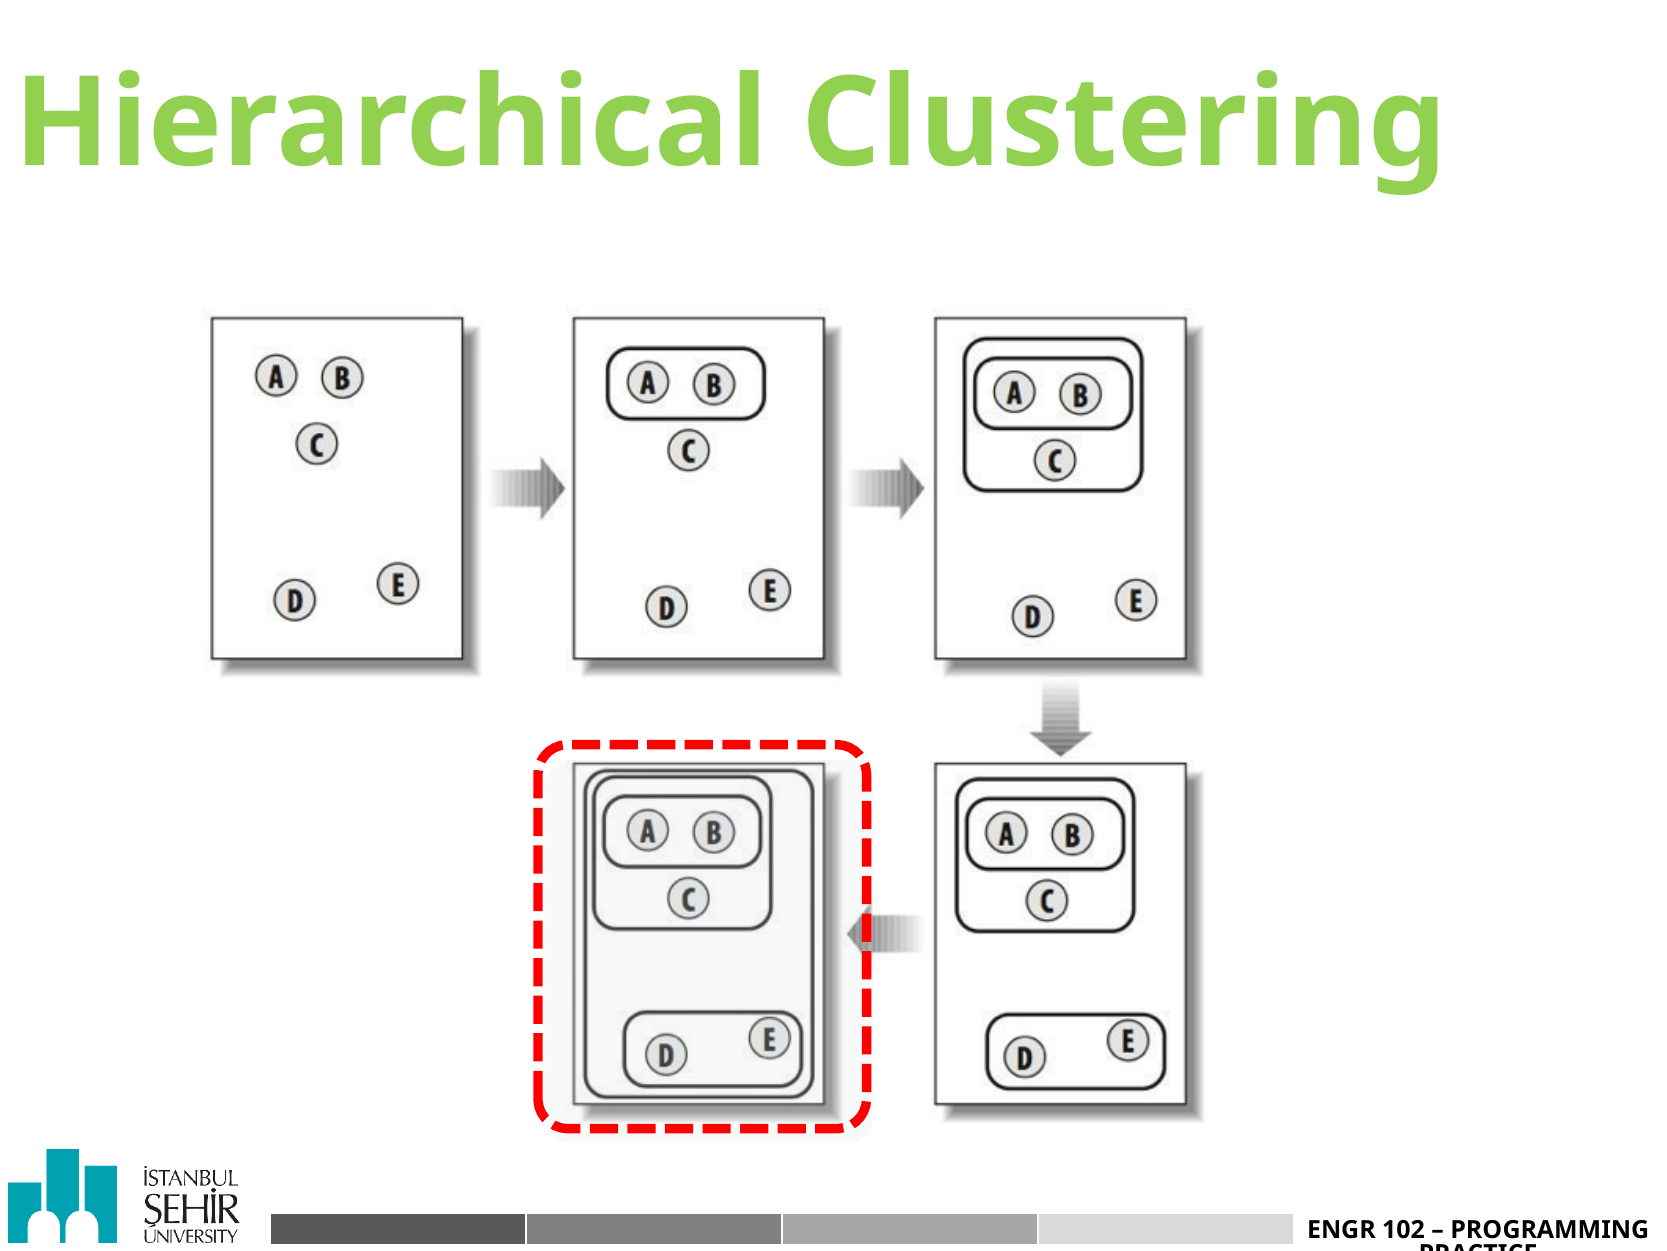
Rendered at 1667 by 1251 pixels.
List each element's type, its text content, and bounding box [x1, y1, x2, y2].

text_box [544, 759, 873, 1142]
picture [8, 1149, 240, 1243]
text_box [41, 294, 1377, 1133]
title Hierarchical Clustering [8, 8, 1663, 224]
text_box [537, 744, 867, 1129]
